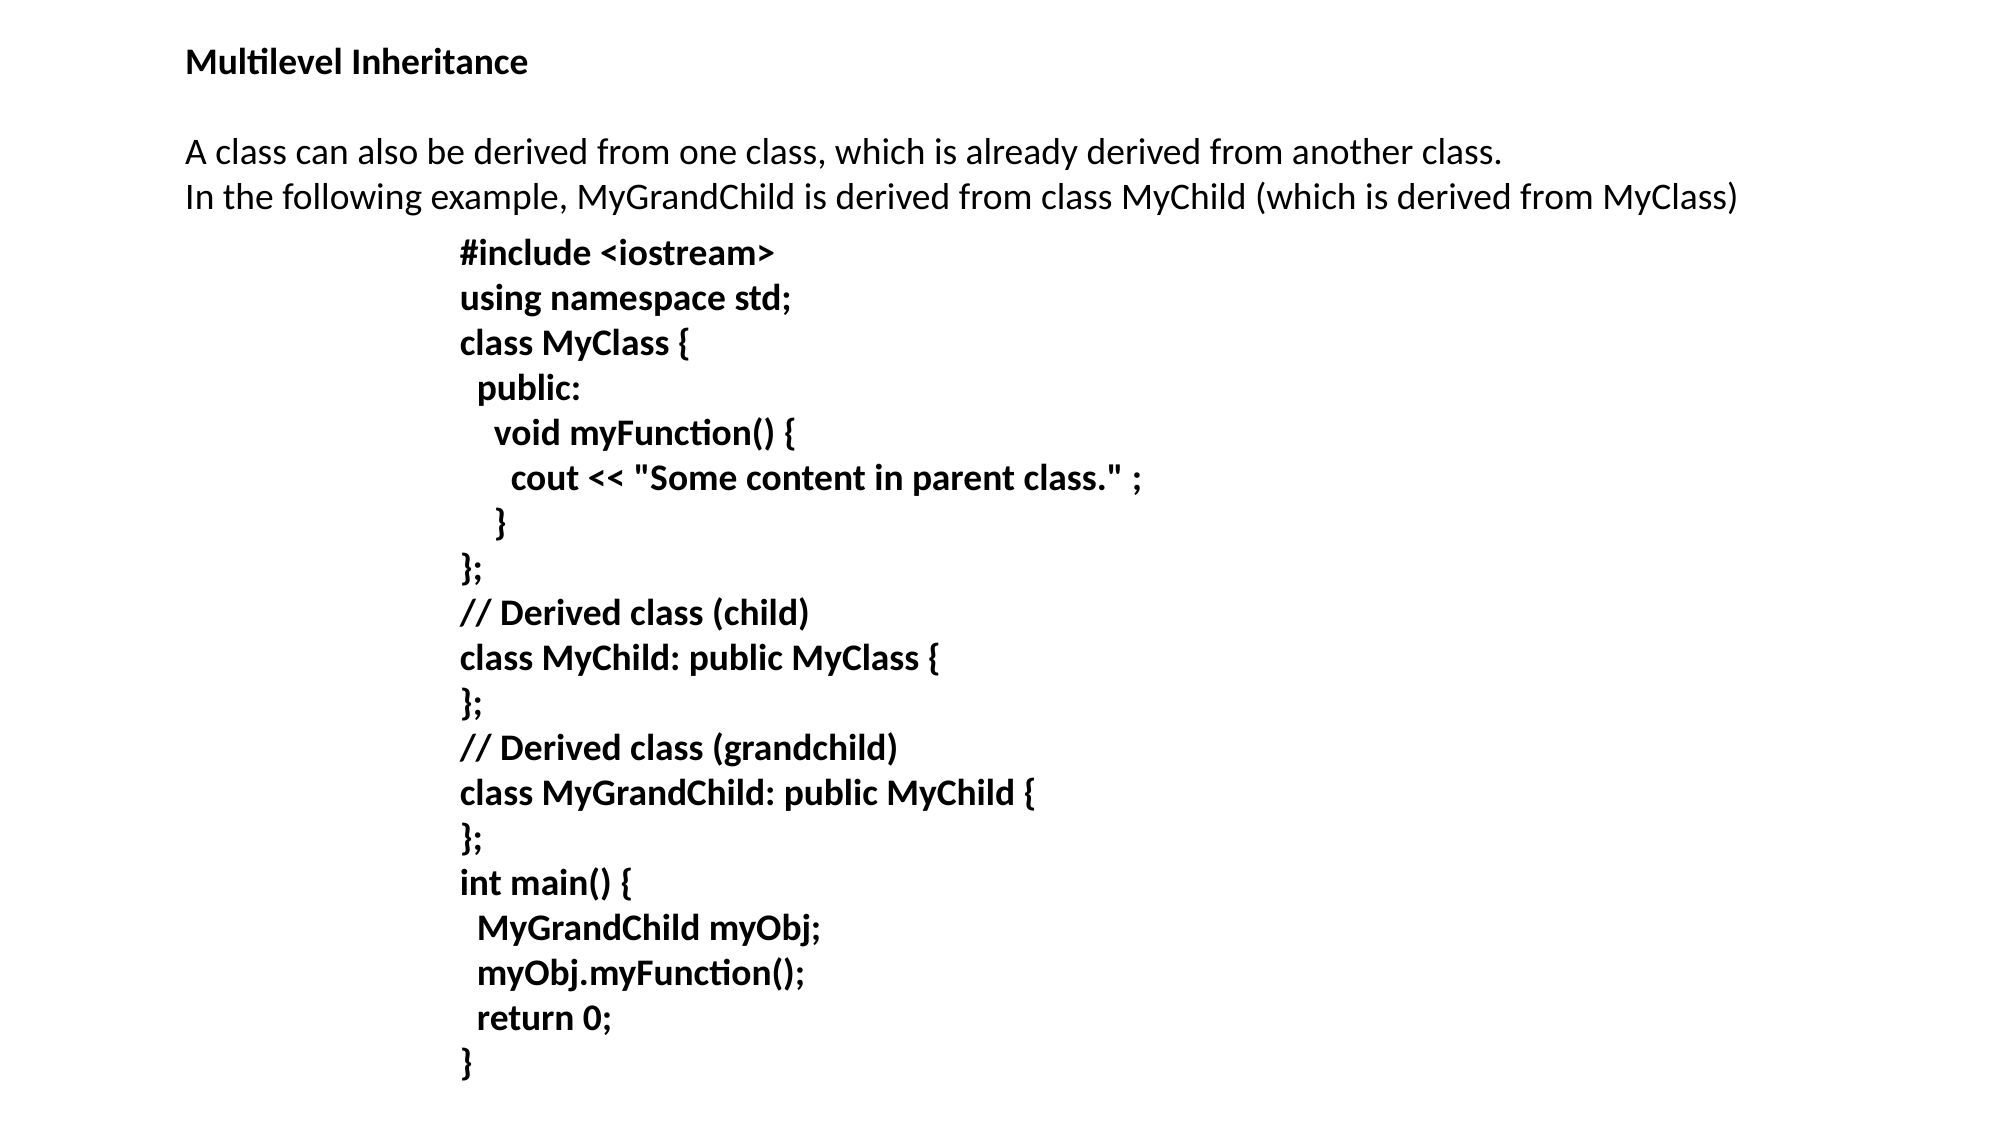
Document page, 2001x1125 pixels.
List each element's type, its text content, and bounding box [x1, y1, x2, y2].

text_box Multilevel Inheritance A class can also be derived from one class, which is already derived from another class. In the following example, MyGrandChild is derived from class MyChild (which is derived from MyClass) [170, 29, 1917, 225]
text_box #include <iostream> using namespace std; class MyClass { public: void myFunction() { cout << "Some content in parent class." ; } }; // Derived class (child) class MyChild: public MyClass { }; // Derived class (grandchild) class MyGrandChild: public MyChild { }; int main() { MyGrandChild myObj; myObj.myFunction(); return 0; } [445, 220, 1446, 1091]
